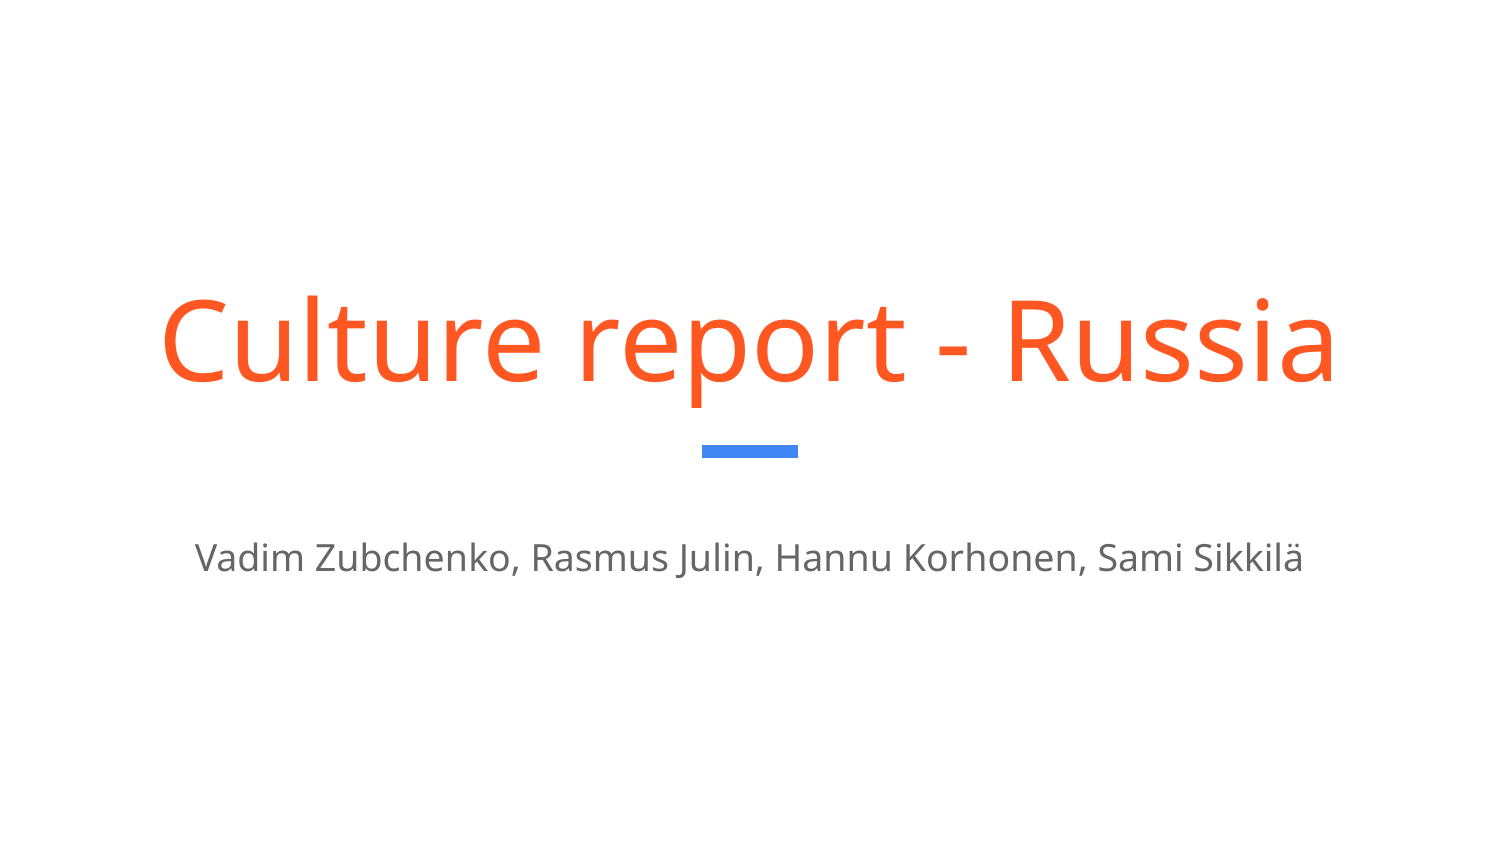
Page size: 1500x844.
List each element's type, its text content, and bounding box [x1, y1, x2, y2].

title Culture report - Russia [51, 97, 1449, 419]
subtitle Vadim Zubchenko, Rasmus Julin, Hannu Korhonen, Sami Sikkilä [51, 519, 1449, 640]
